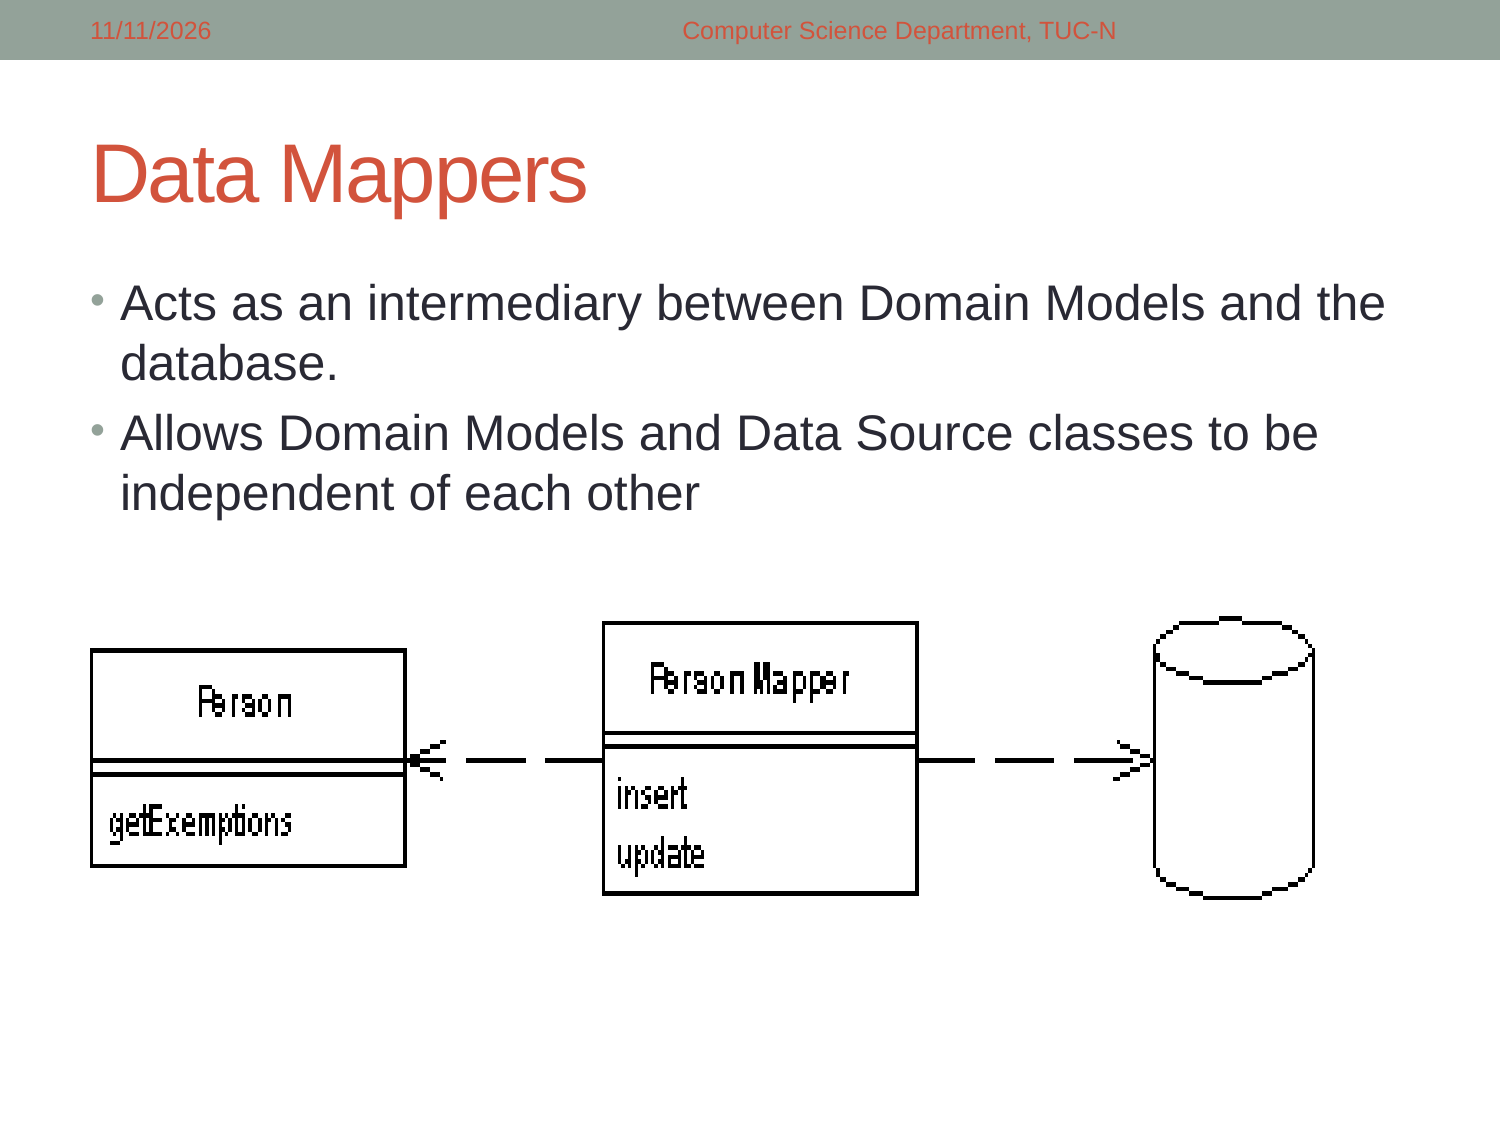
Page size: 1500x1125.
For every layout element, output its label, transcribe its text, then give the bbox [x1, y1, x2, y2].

title Data Mappers [75, 87, 1425, 250]
footer Computer Science Department, TUC-N [562, 3, 1238, 57]
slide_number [75, 3, 550, 57]
list Acts as an intermediary between Domain Models and the database. Allows Domain Models and Data Source classes to be independent of each other [75, 262, 1425, 1063]
picture [87, 612, 1388, 988]
